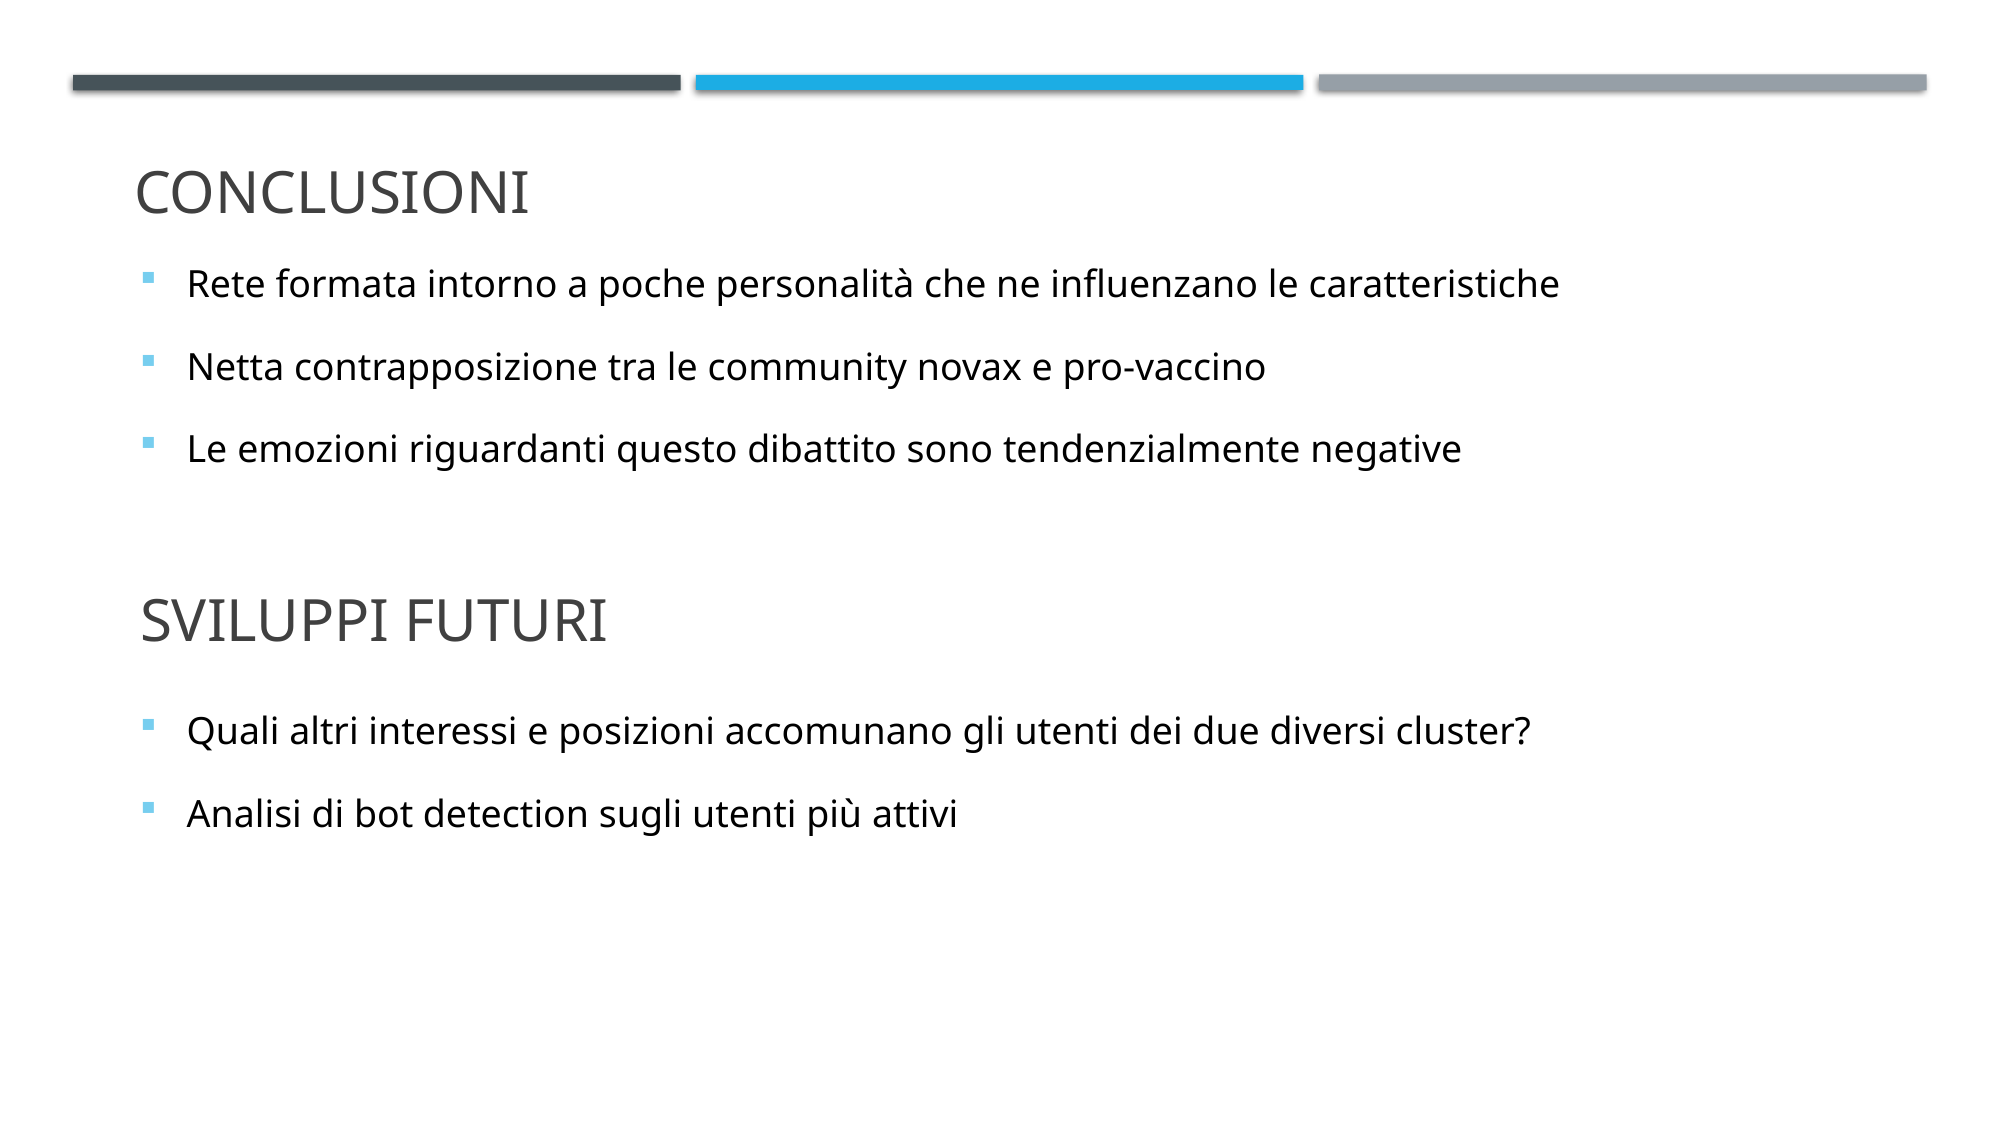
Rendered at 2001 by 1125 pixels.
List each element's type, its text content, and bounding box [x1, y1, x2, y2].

text_box CONCLUSIONI [119, 144, 1929, 233]
title SVILUPPI FUTURI [125, 573, 1935, 661]
text_box Quali altri interessi e posizioni accomunano gli utenti dei due diversi cluster? Analisi di bot detection sugli utenti più attivi [125, 700, 1904, 1053]
text_box Rete formata intorno a poche personalità che ne influenzano le caratteristiche Netta contrapposizione tra le community novax e pro-vaccino Le emozioni riguardanti questo dibattito sono tendenzialmente negative [125, 253, 1904, 618]
